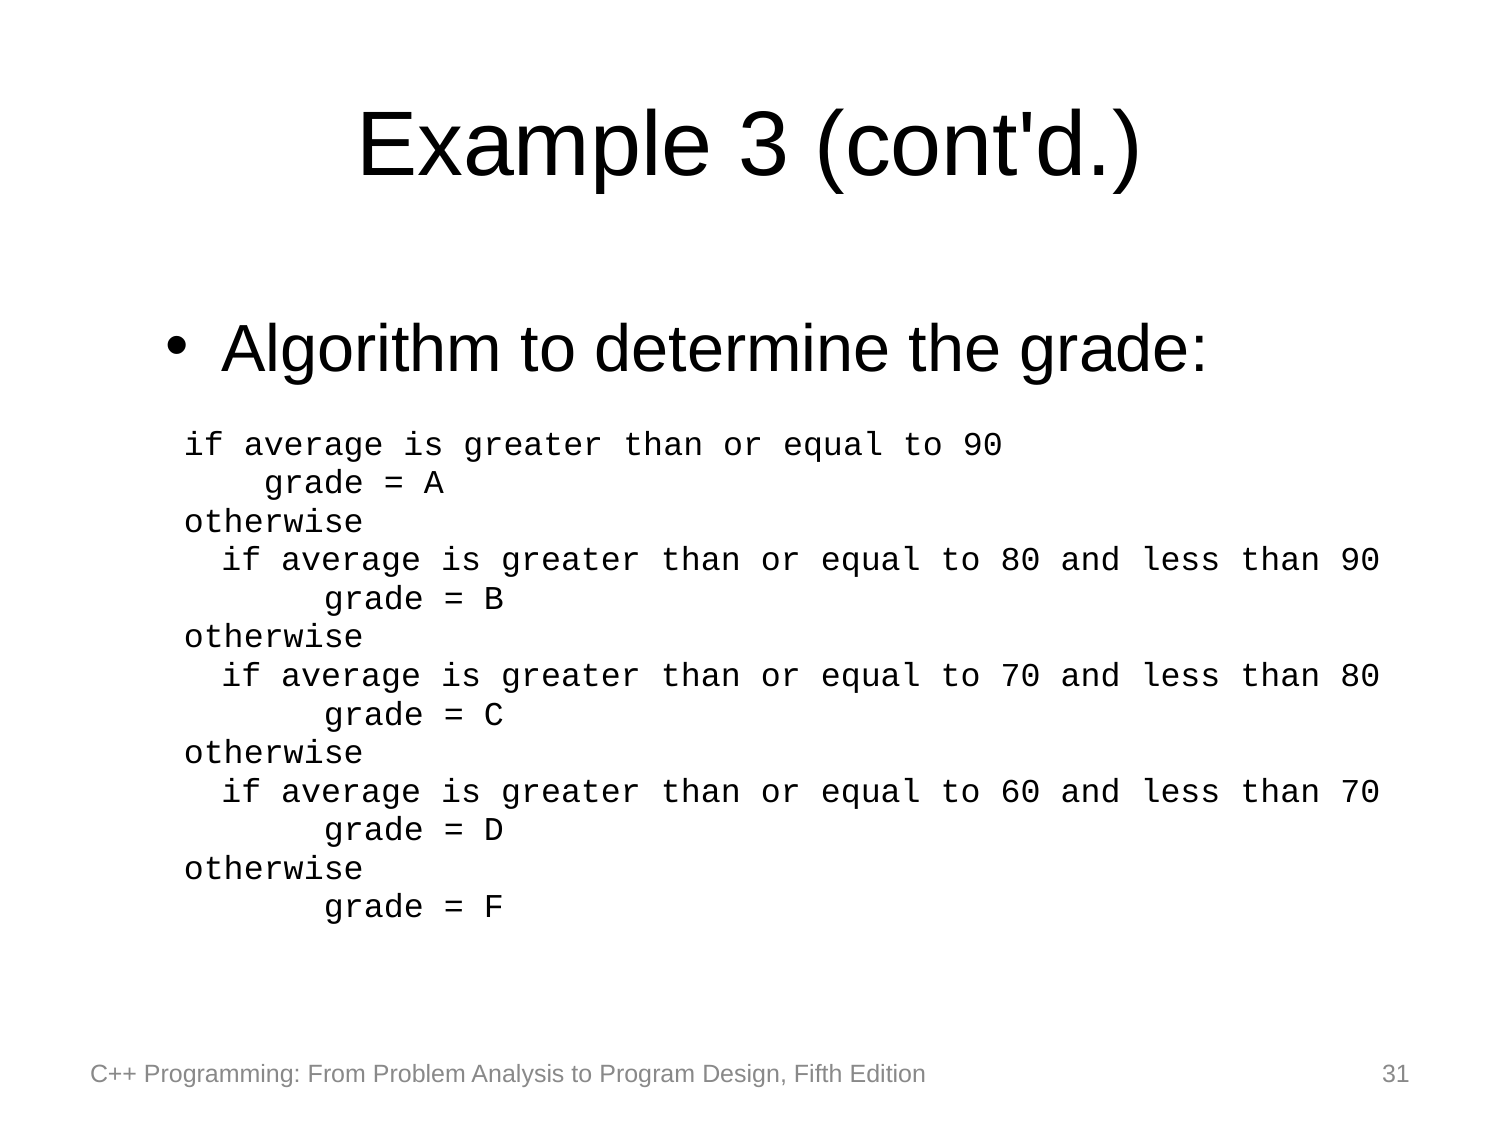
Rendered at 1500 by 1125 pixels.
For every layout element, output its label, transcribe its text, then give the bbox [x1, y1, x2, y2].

slide_number 31 [1074, 1042, 1425, 1103]
footer C++ Programming: From Problem Analysis to Program Design, Fifth Edition [75, 1042, 988, 1103]
list Algorithm to determine the grade: if average is greater than or equal to 90 grade = A otherwise if average is greater than or equal to 80 and less than 90 grade = B otherwise if average is greater than or equal to 70 and less than 80 grade = C otherwise if average is greater than or equal to 60 and less than 70 grade = D otherwise grade = F [149, 312, 1451, 1063]
title Example 3 (cont'd.) [74, 44, 1426, 233]
